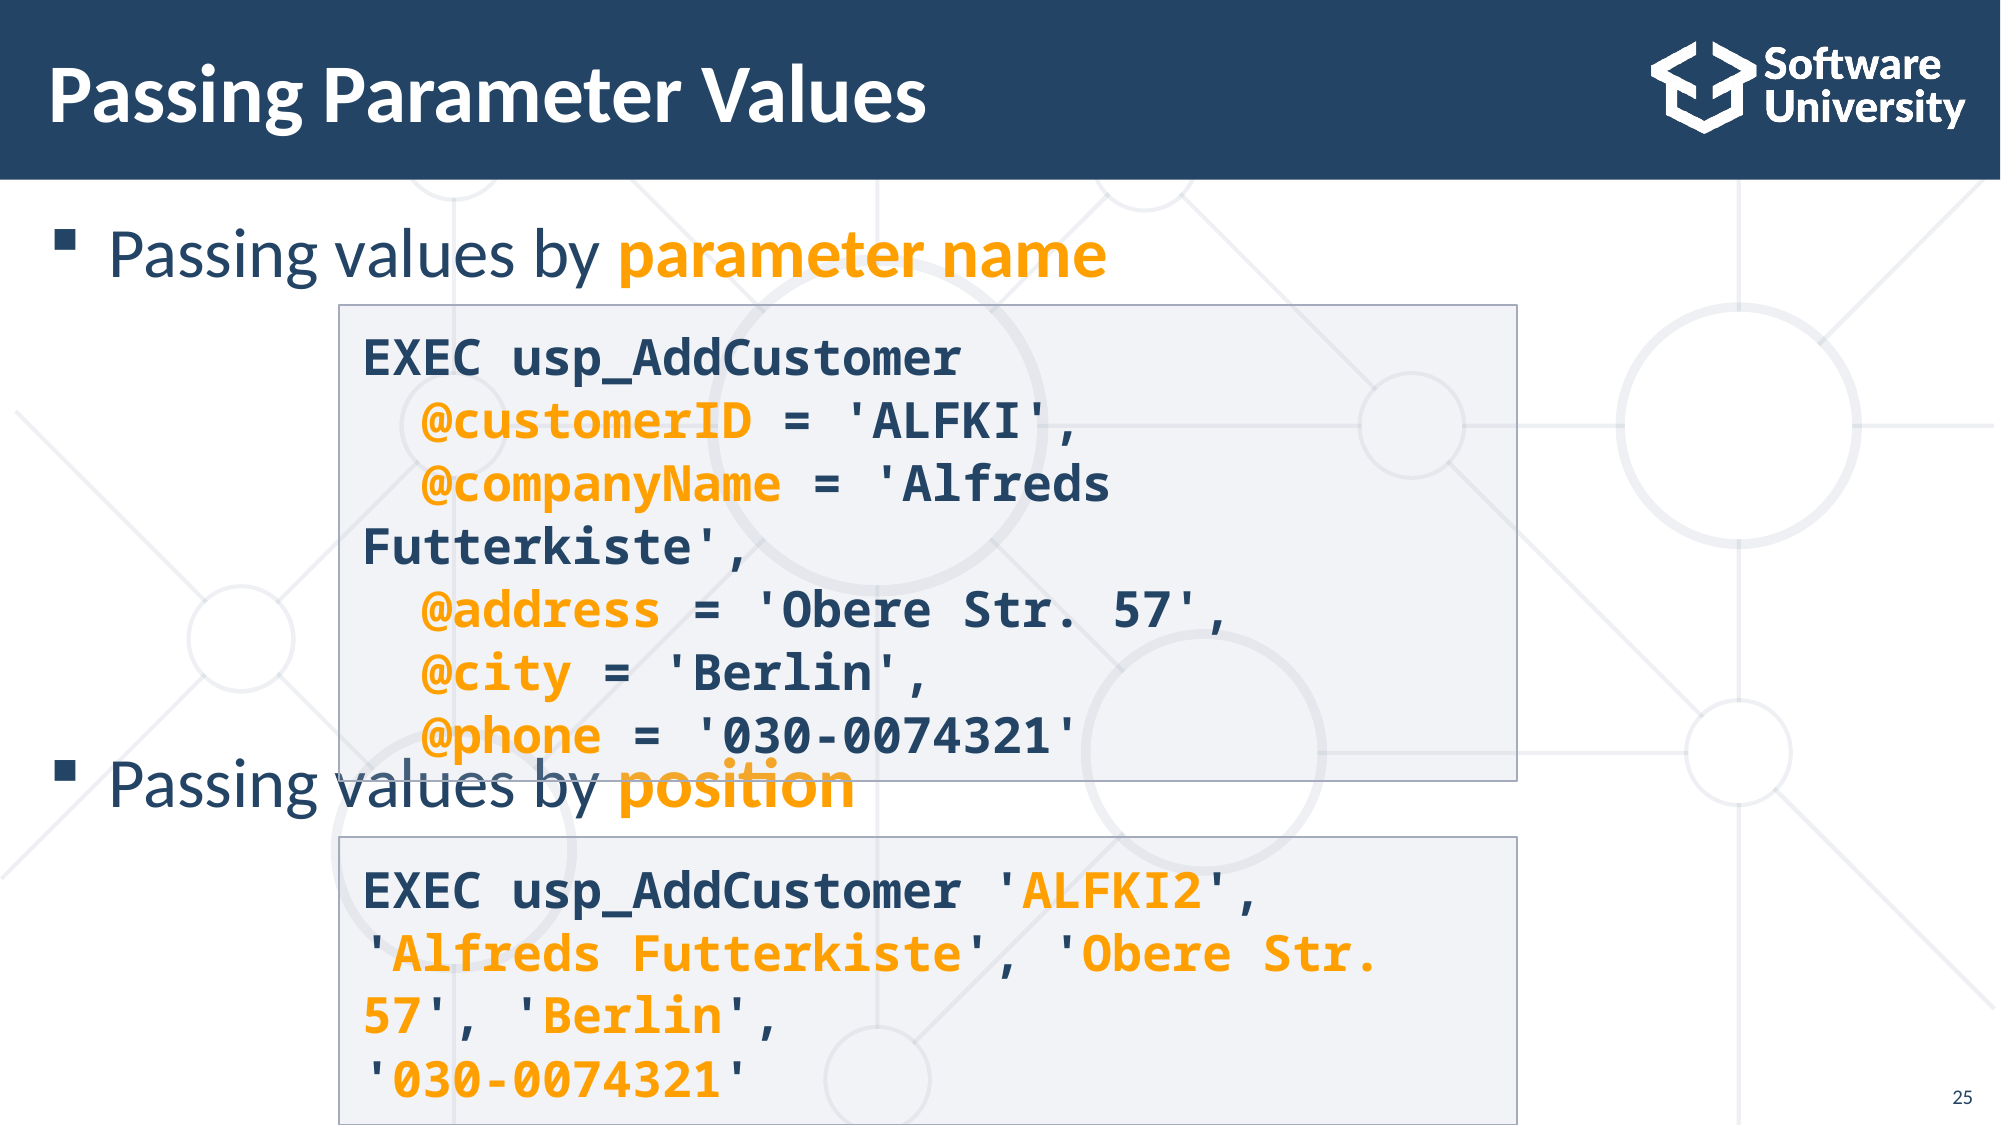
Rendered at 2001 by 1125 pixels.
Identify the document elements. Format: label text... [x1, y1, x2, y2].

text_box EXEC usp_AddCustomer 'ALFKI2', 'Alfreds Futterkiste', 'Obere Str. 57', 'Berlin', '030-0074321' [338, 837, 1517, 1125]
picture [1651, 41, 1966, 134]
title Passing Parameter Values [31, 16, 1625, 162]
text_box EXEC usp_AddCustomer @customerID = 'ALFKI', @companyName = 'Alfreds Futterkiste', @address = 'Obere Str. 57', @city = 'Berlin', @phone = '030-0074321' [338, 305, 1517, 782]
list Passing values by parameter name Passing values by position [31, 196, 1970, 1104]
slide_number 25 [1927, 1067, 1989, 1117]
